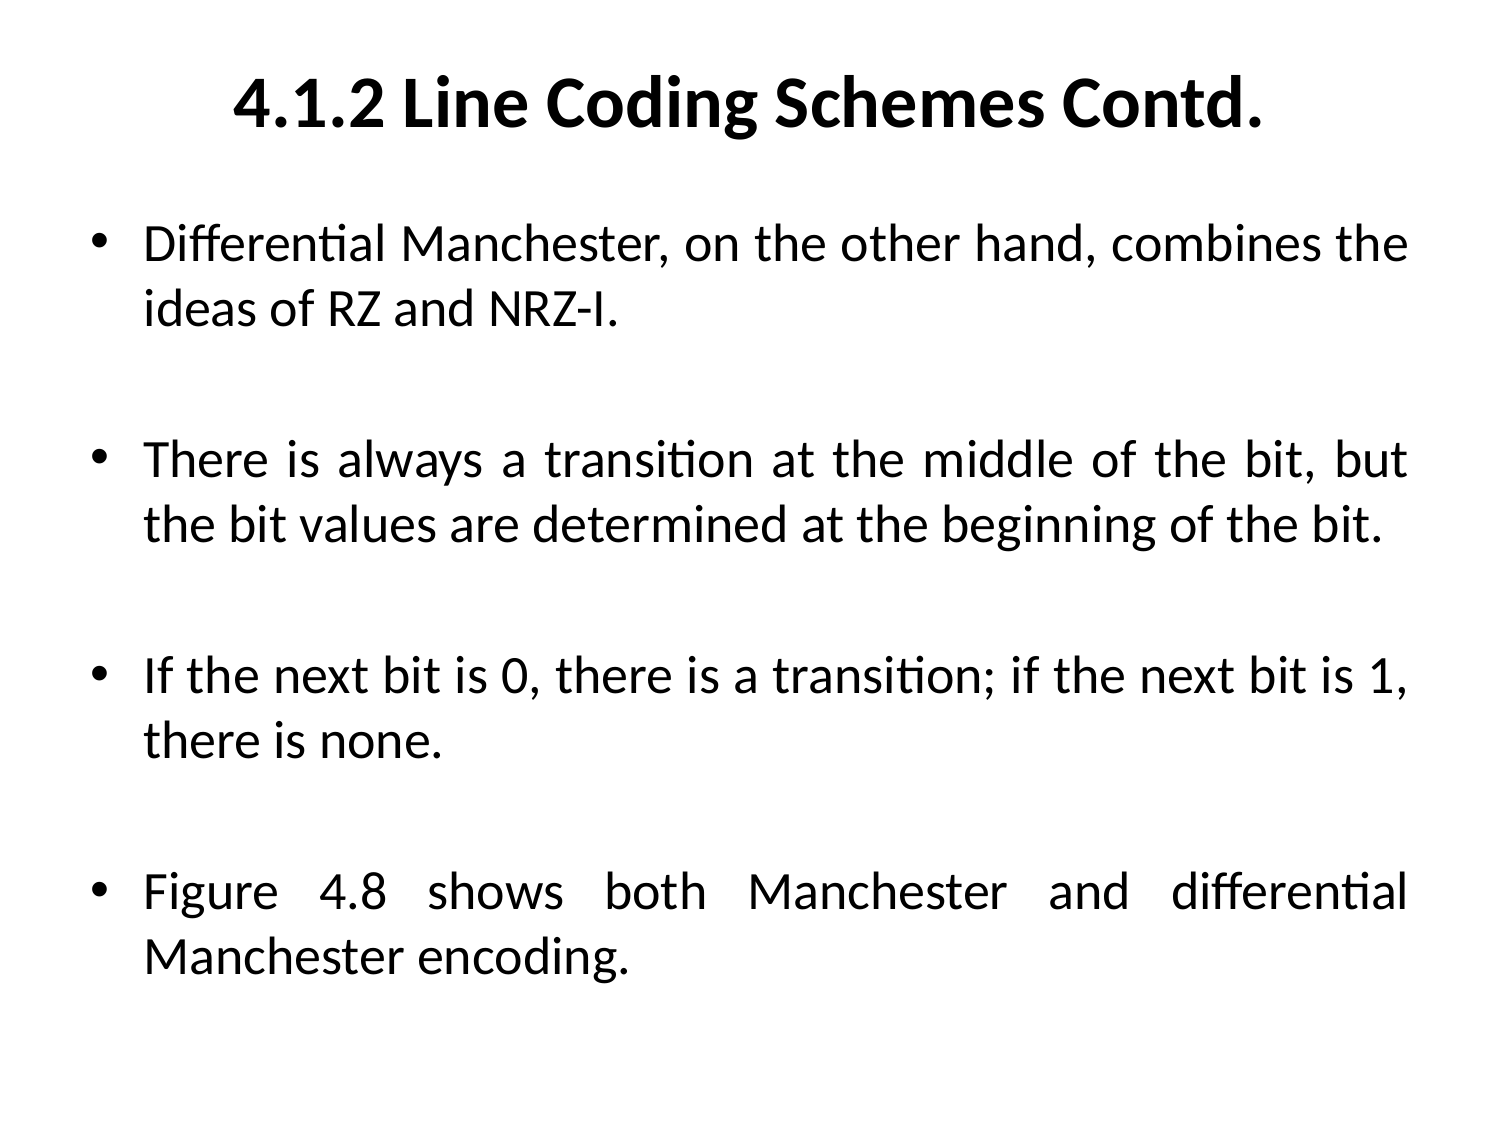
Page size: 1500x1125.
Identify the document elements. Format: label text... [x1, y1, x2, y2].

title 4.1.2 Line Coding Schemes Contd. [75, 45, 1425, 150]
list Differential Manchester, on the other hand, combines the ideas of RZ and NRZ-I. There is always a transition at the middle of the bit, but the bit values are determined at the beginning of the bit. If the next bit is 0, there is a transition; if the next bit is 1, there is none. Figure 4.8 shows both Manchester and differential Manchester encoding. [75, 200, 1425, 1005]
